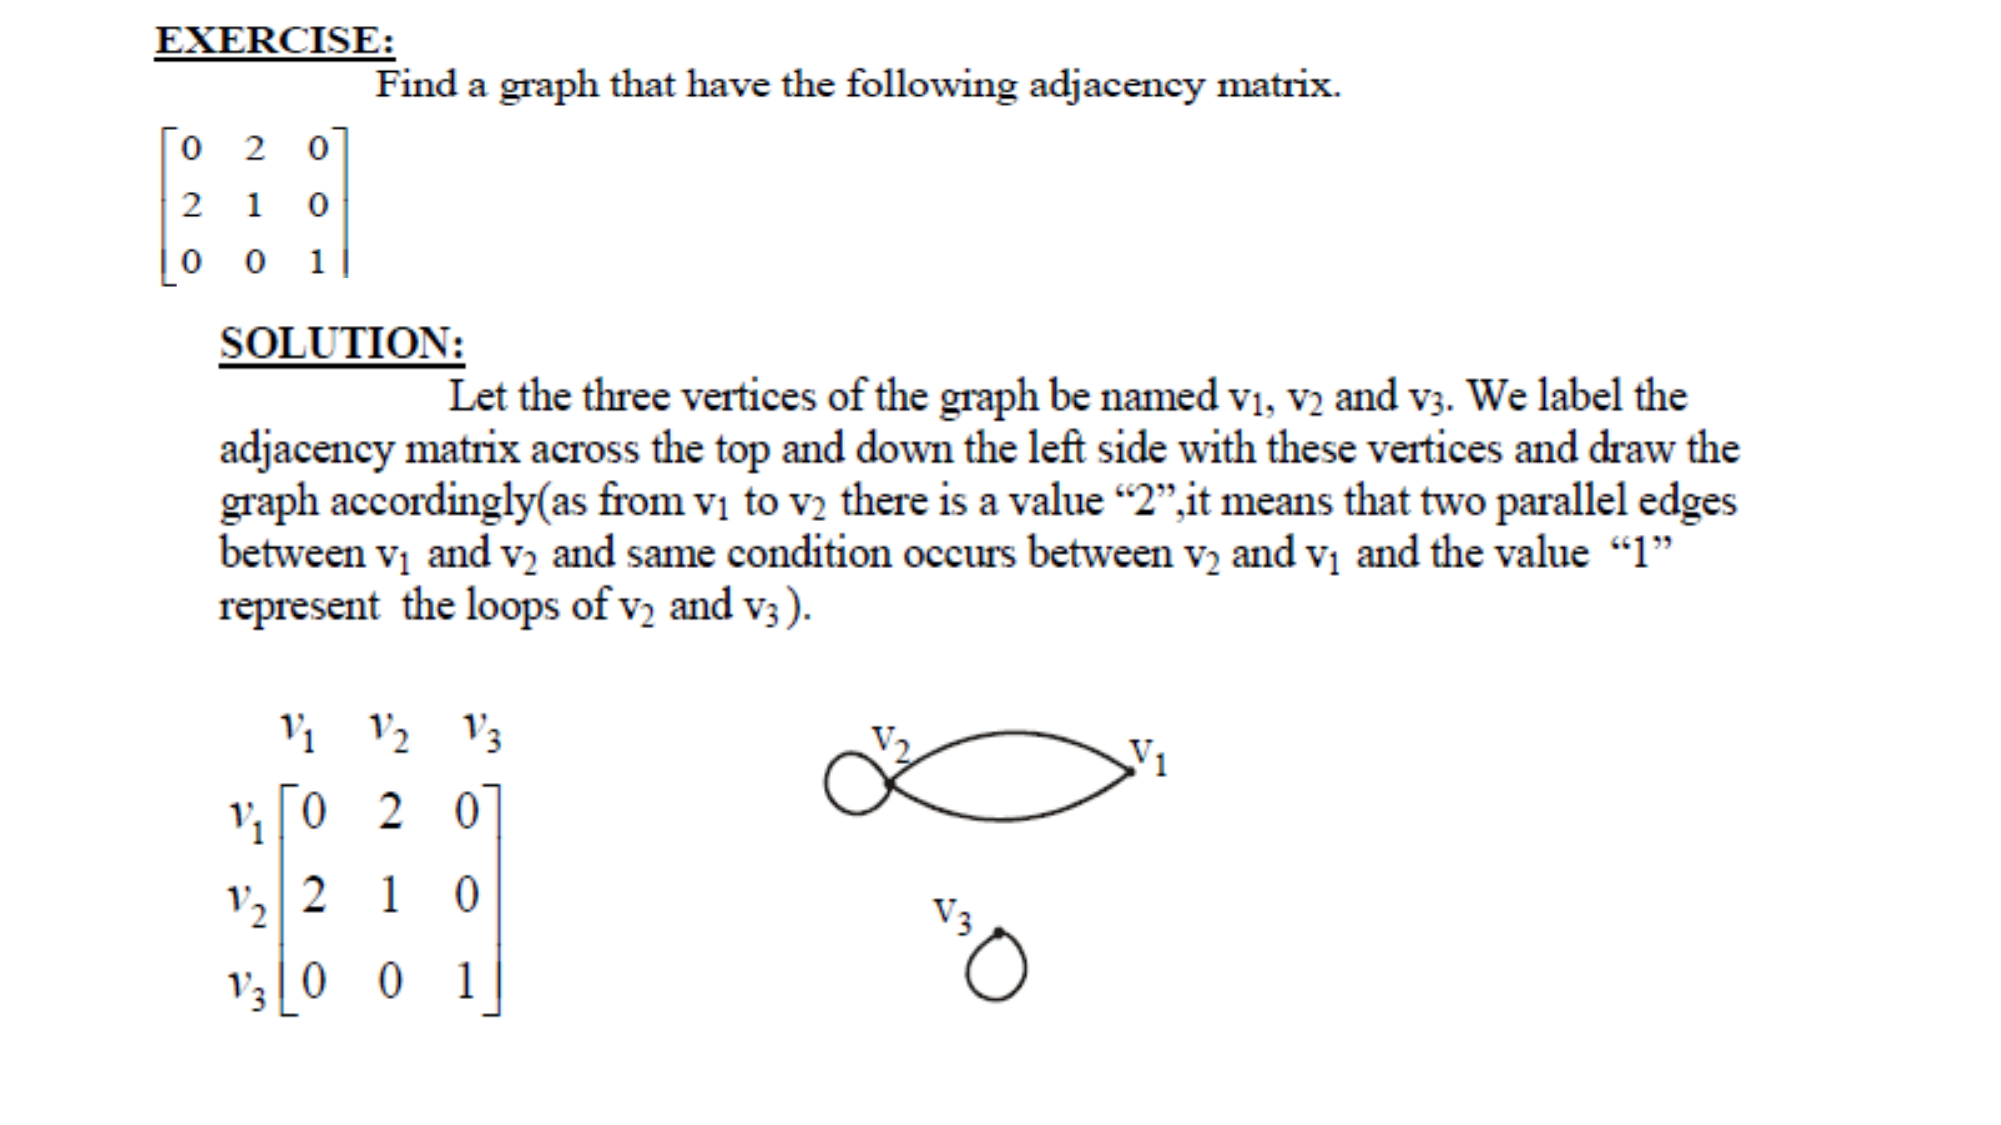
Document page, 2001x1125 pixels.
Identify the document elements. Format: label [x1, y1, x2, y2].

list [177, 278, 1766, 1033]
picture [137, 23, 1350, 300]
